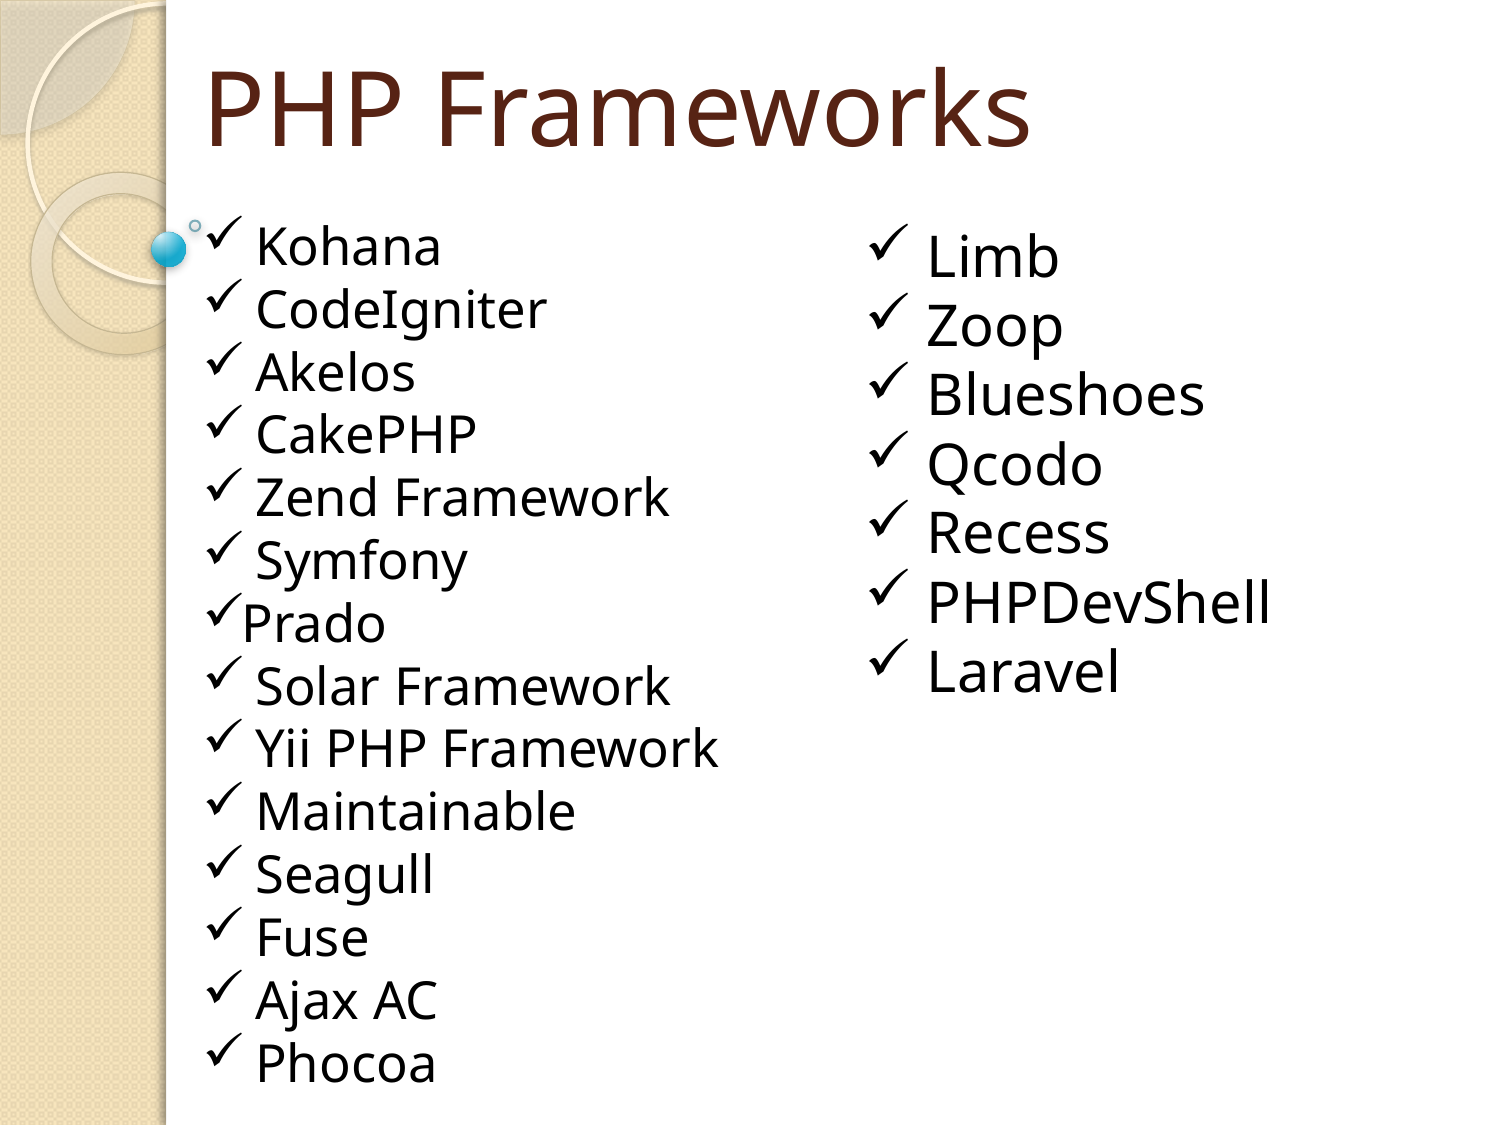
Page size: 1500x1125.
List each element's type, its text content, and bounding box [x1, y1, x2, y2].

title PHP Frameworks [187, 0, 1500, 175]
text_box Limb Zoop Blueshoes Qcodo Recess PHPDevShell Laravel [849, 212, 1375, 713]
text_box Kohana CodeIgniter Akelos CakePHP Zend Framework Symfony Prado Solar Framework Yii PHP Framework Maintainable Seagull Fuse Ajax AC Phocoa [187, 199, 838, 1100]
